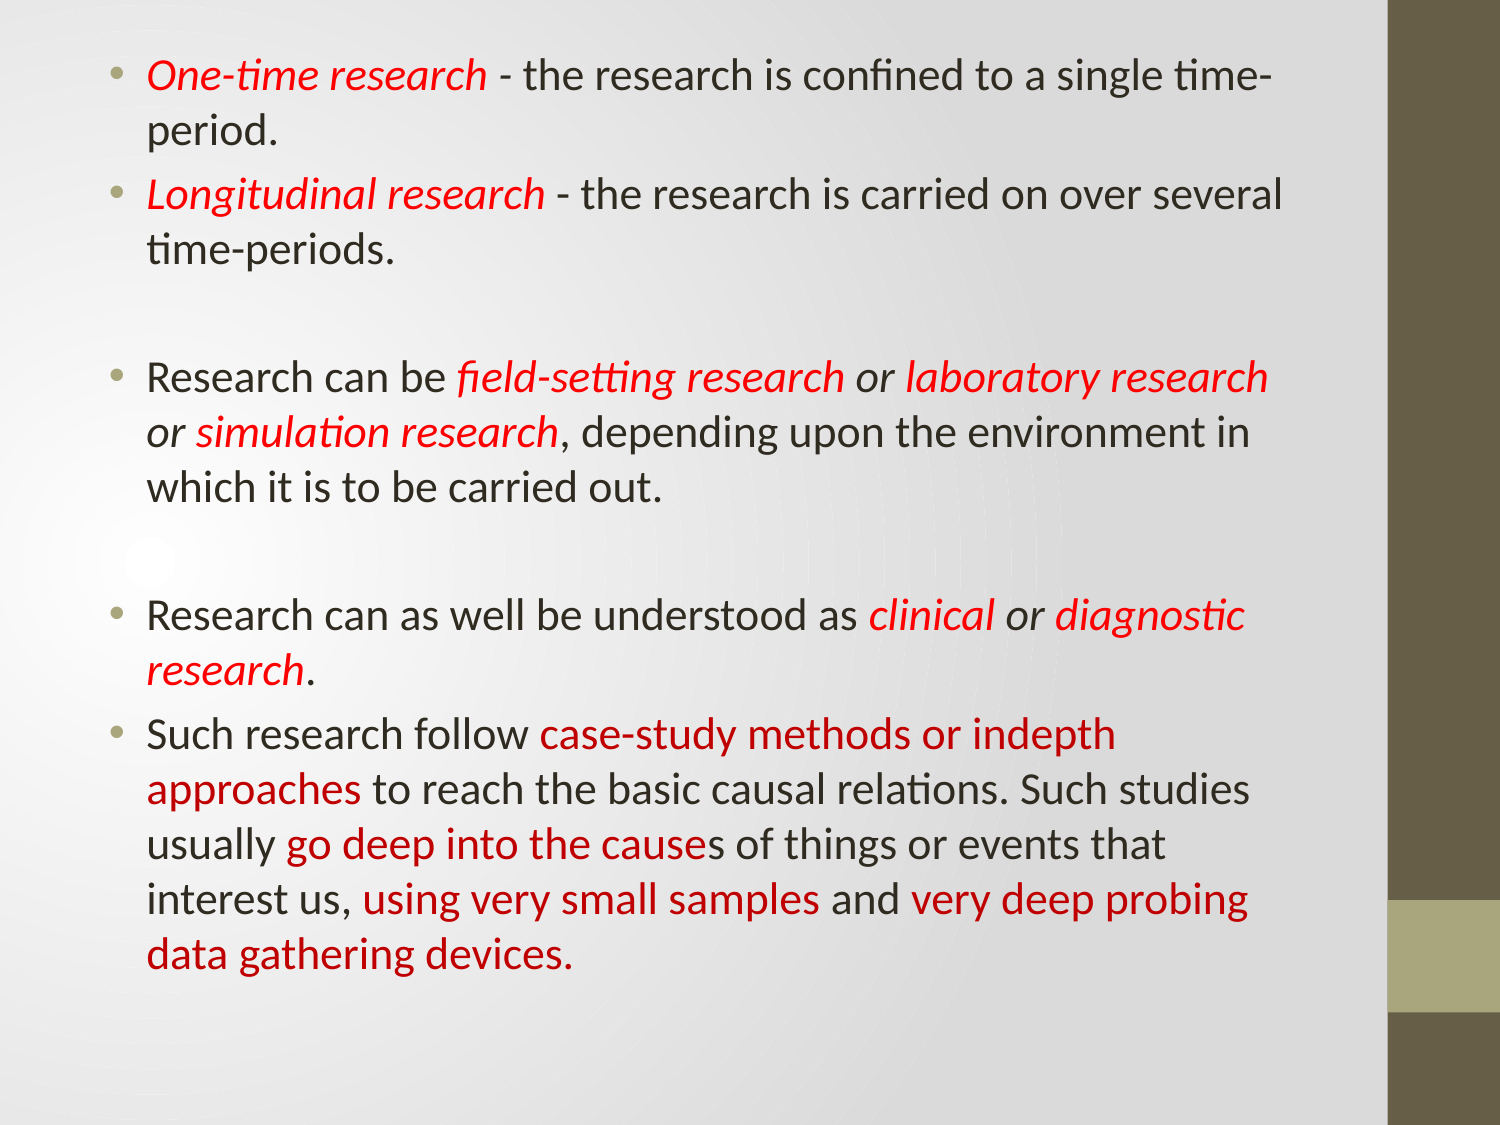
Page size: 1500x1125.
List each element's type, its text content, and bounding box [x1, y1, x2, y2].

list One-time research - the research is confined to a single time-period. Longitudinal research - the research is carried on over several time-periods. Research can be field-setting research or laboratory research or simulation research, depending upon the environment in which it is to be carried out. Research can as well be understood as clinical or diagnostic research. Such research follow case-study methods or indepth approaches to reach the basic causal relations. Such studies usually go deep into the causes of things or events that interest us, using very small samples and very deep probing data gathering devices. [75, 37, 1325, 1050]
